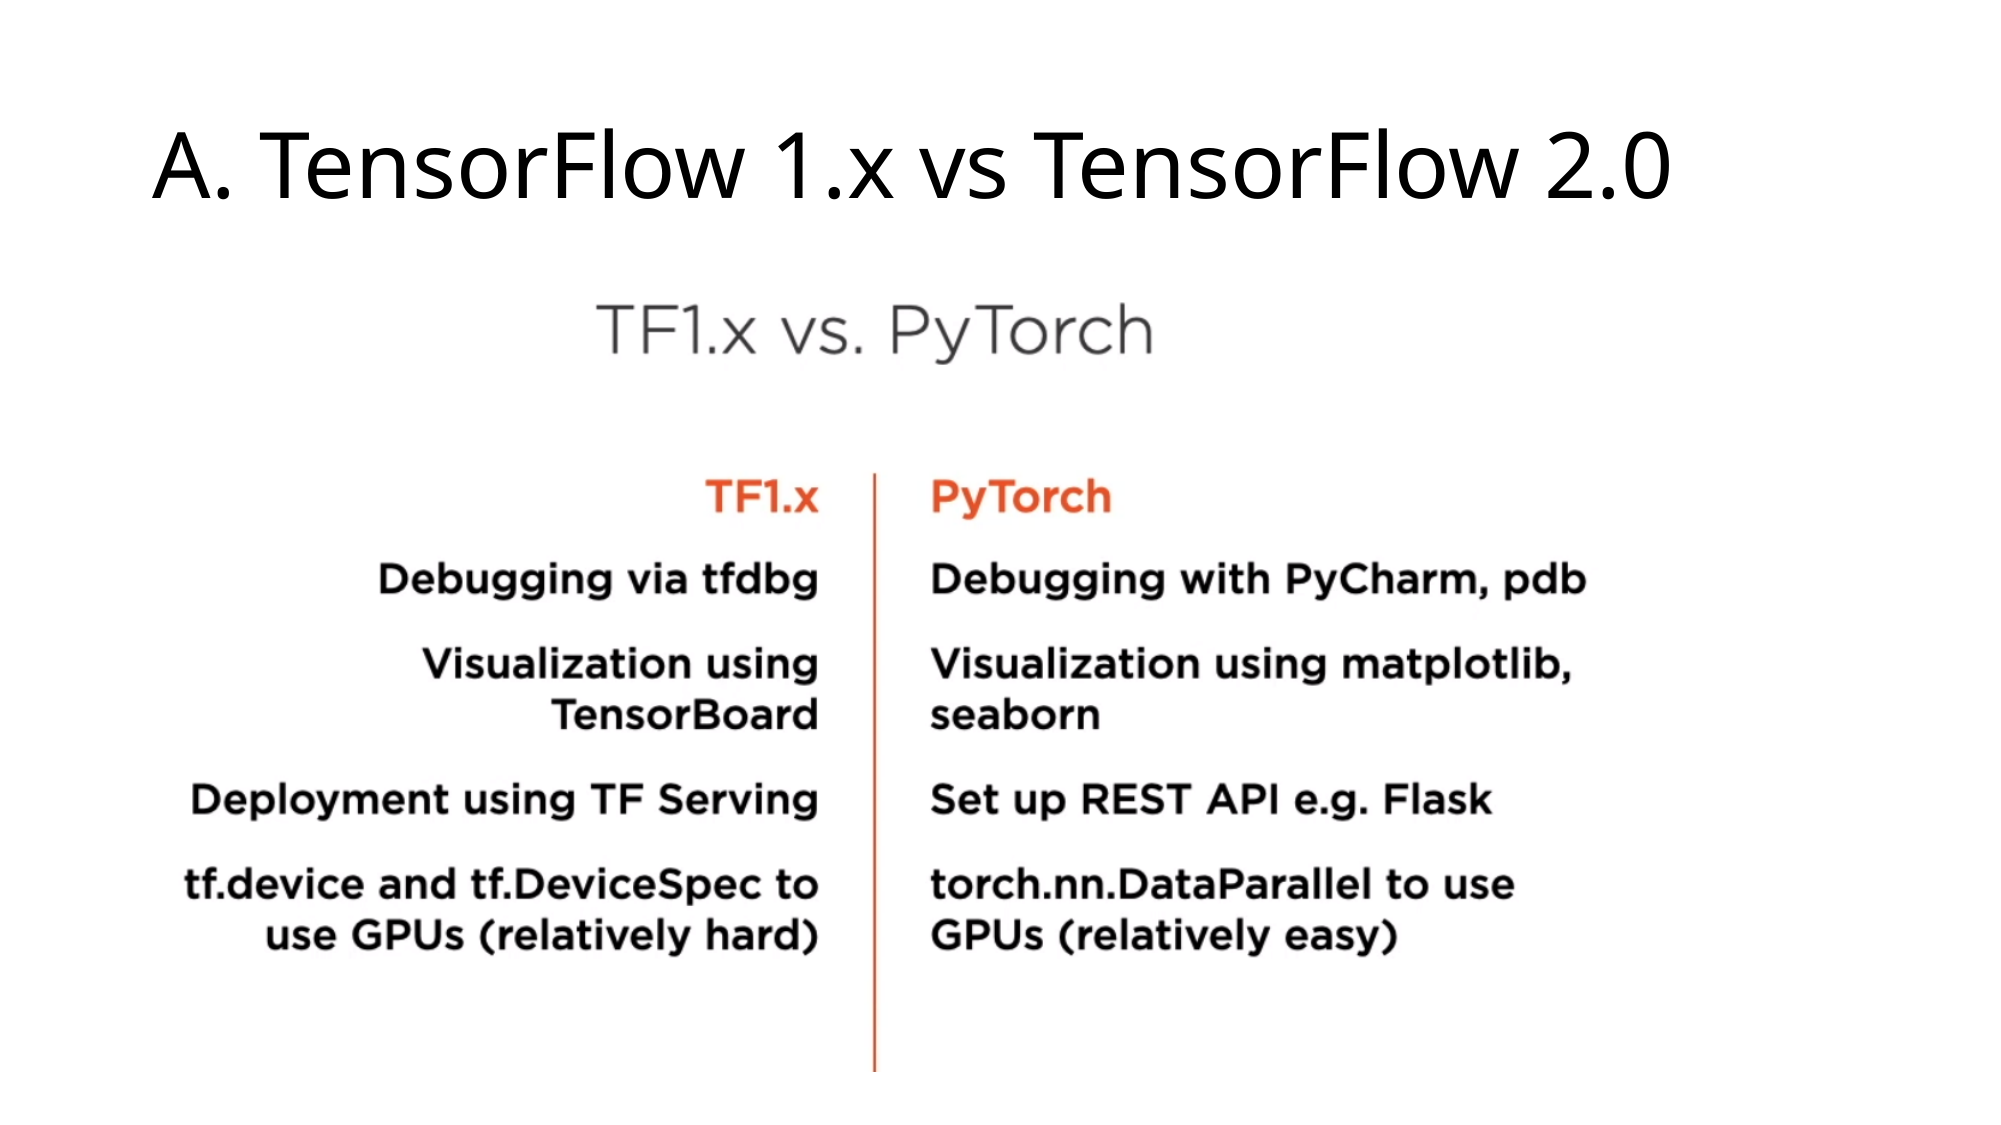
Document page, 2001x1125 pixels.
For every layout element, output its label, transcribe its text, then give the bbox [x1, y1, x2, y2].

picture [155, 277, 1669, 1072]
title A. TensorFlow 1.x vs TensorFlow 2.0 [137, 59, 1863, 278]
